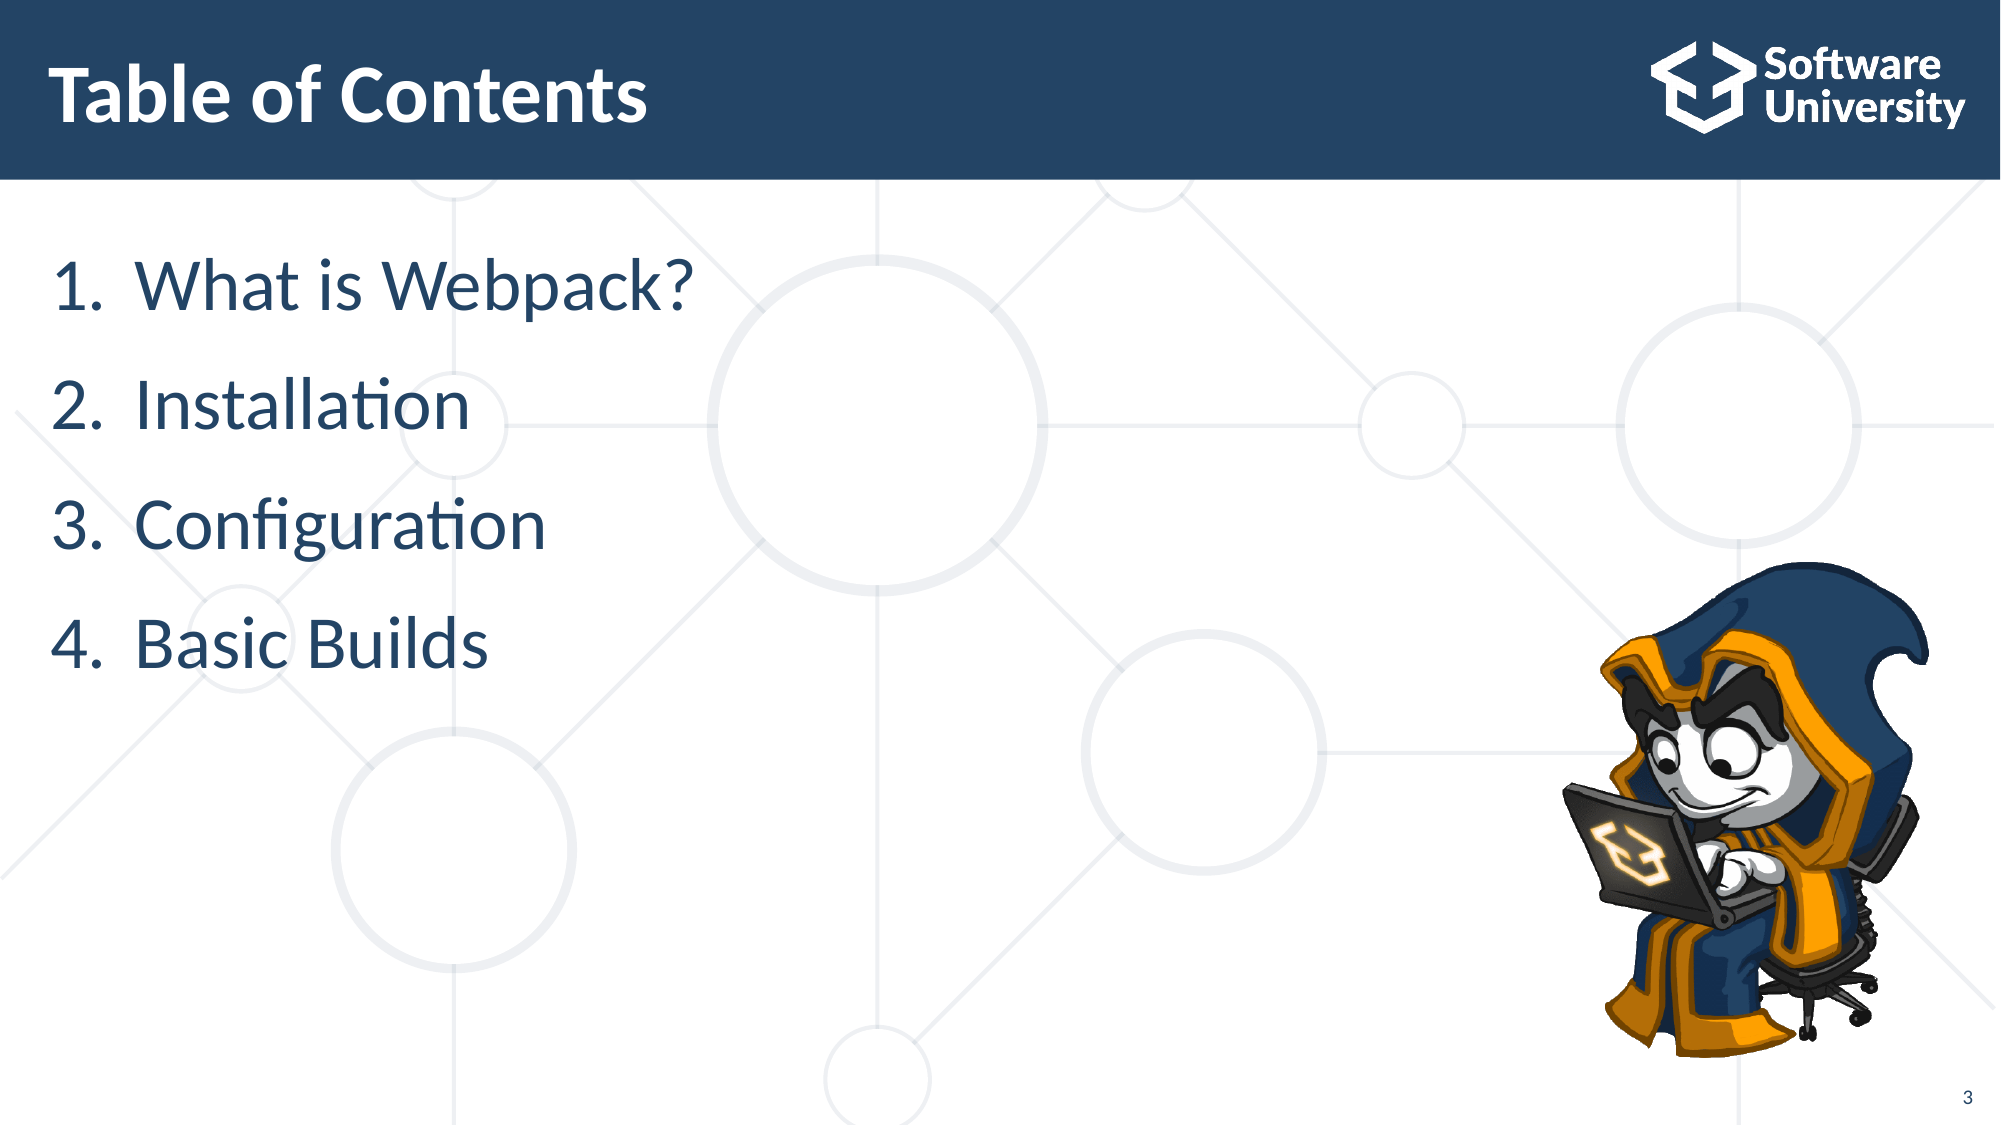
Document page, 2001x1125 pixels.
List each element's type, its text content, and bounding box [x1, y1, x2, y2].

picture [1561, 559, 1931, 1059]
slide_number 3 [1927, 1067, 1989, 1117]
list What is Webpack? Installation Configuration Basic Builds [32, 224, 1517, 1080]
picture [1651, 41, 1966, 134]
title Table of Contents [31, 16, 1625, 162]
